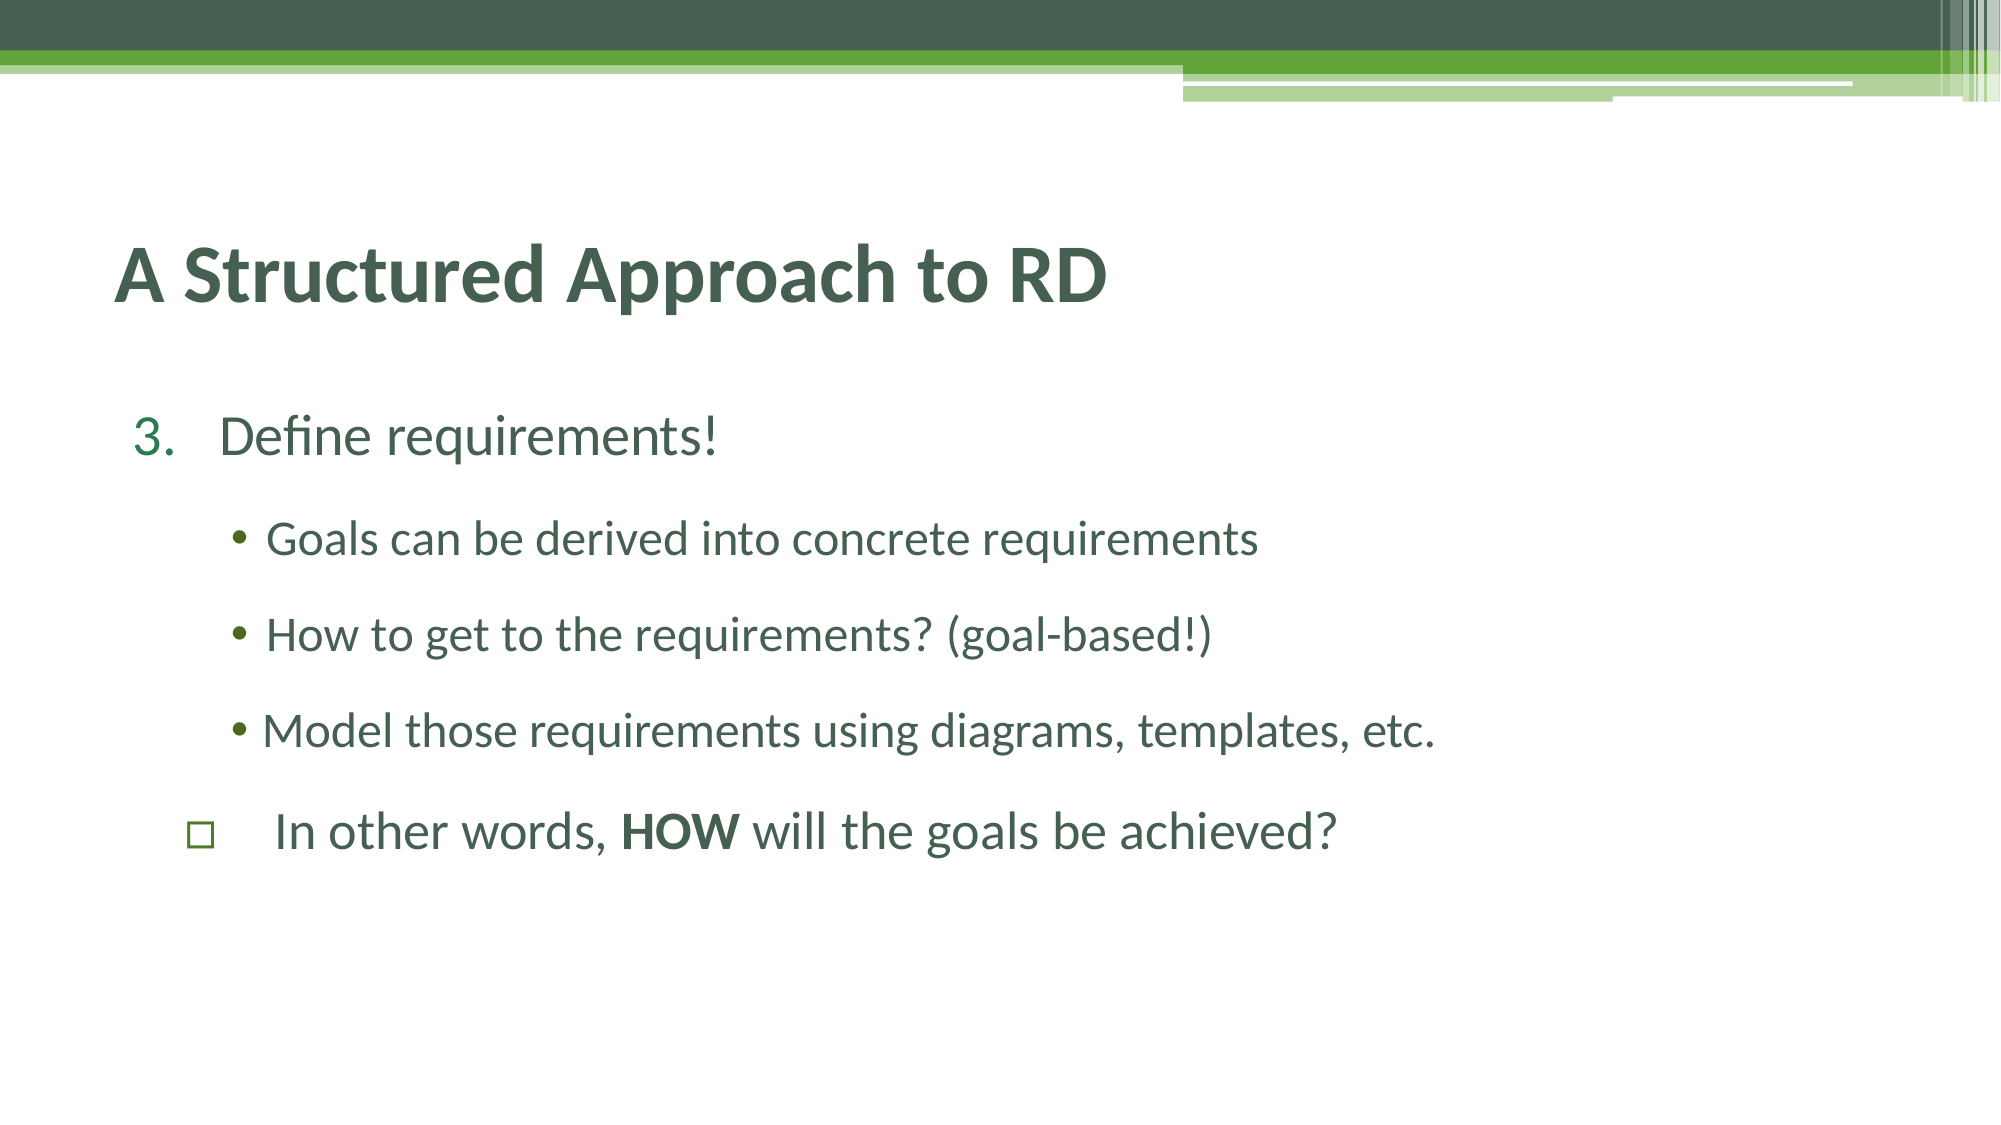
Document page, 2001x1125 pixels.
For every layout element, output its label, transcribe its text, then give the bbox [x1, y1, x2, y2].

text_box 3. Define requirements! 🞄 Goals can be derived into concrete requirements 🞄 How to get to the requirements? (goal-based!) 🞄 Model those requirements using diagrams, templates, etc. ▫ In other words, HOW will the goals be achieved? [130, 394, 1451, 861]
title A Structured Approach to RD [112, 217, 1116, 408]
